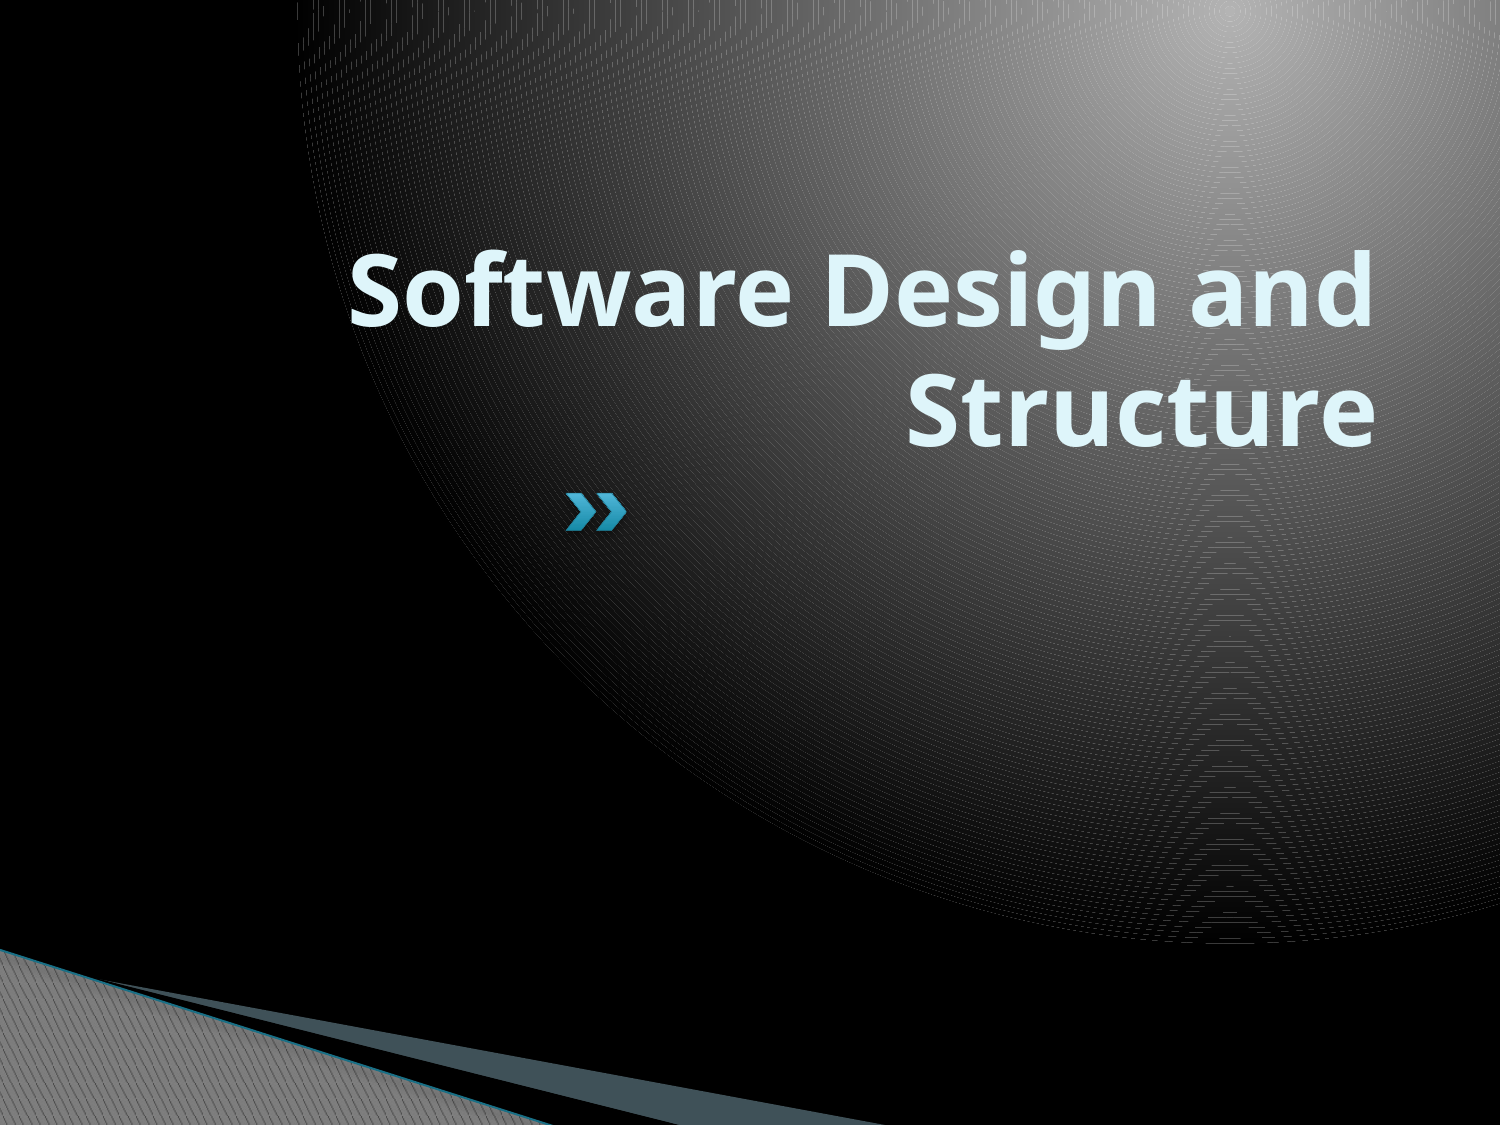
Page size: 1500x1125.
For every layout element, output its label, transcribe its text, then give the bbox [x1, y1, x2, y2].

picture [0, 952, 543, 1125]
title Software Design and Structure [118, 173, 1394, 474]
